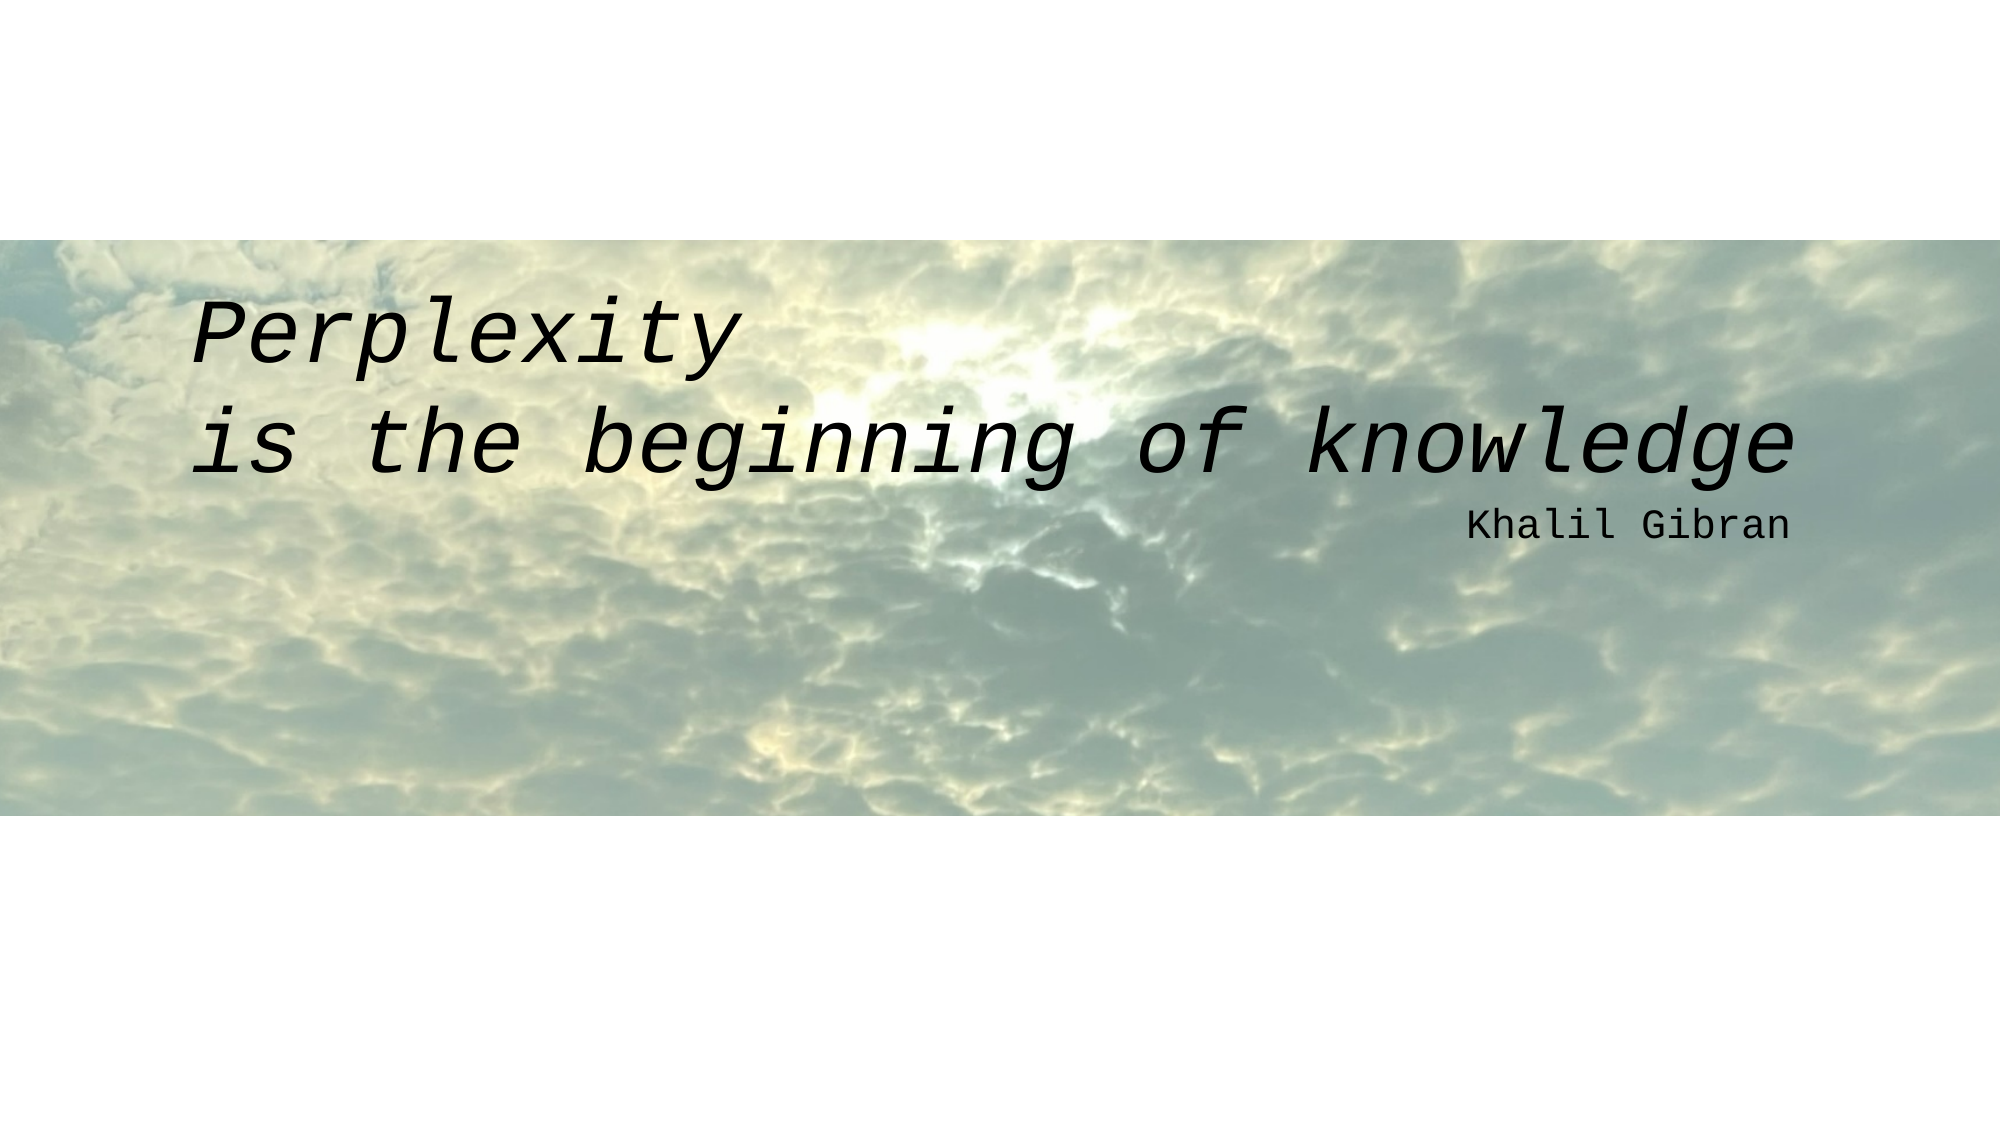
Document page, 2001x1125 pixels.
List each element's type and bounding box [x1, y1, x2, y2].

text_box [0, 240, 2000, 816]
